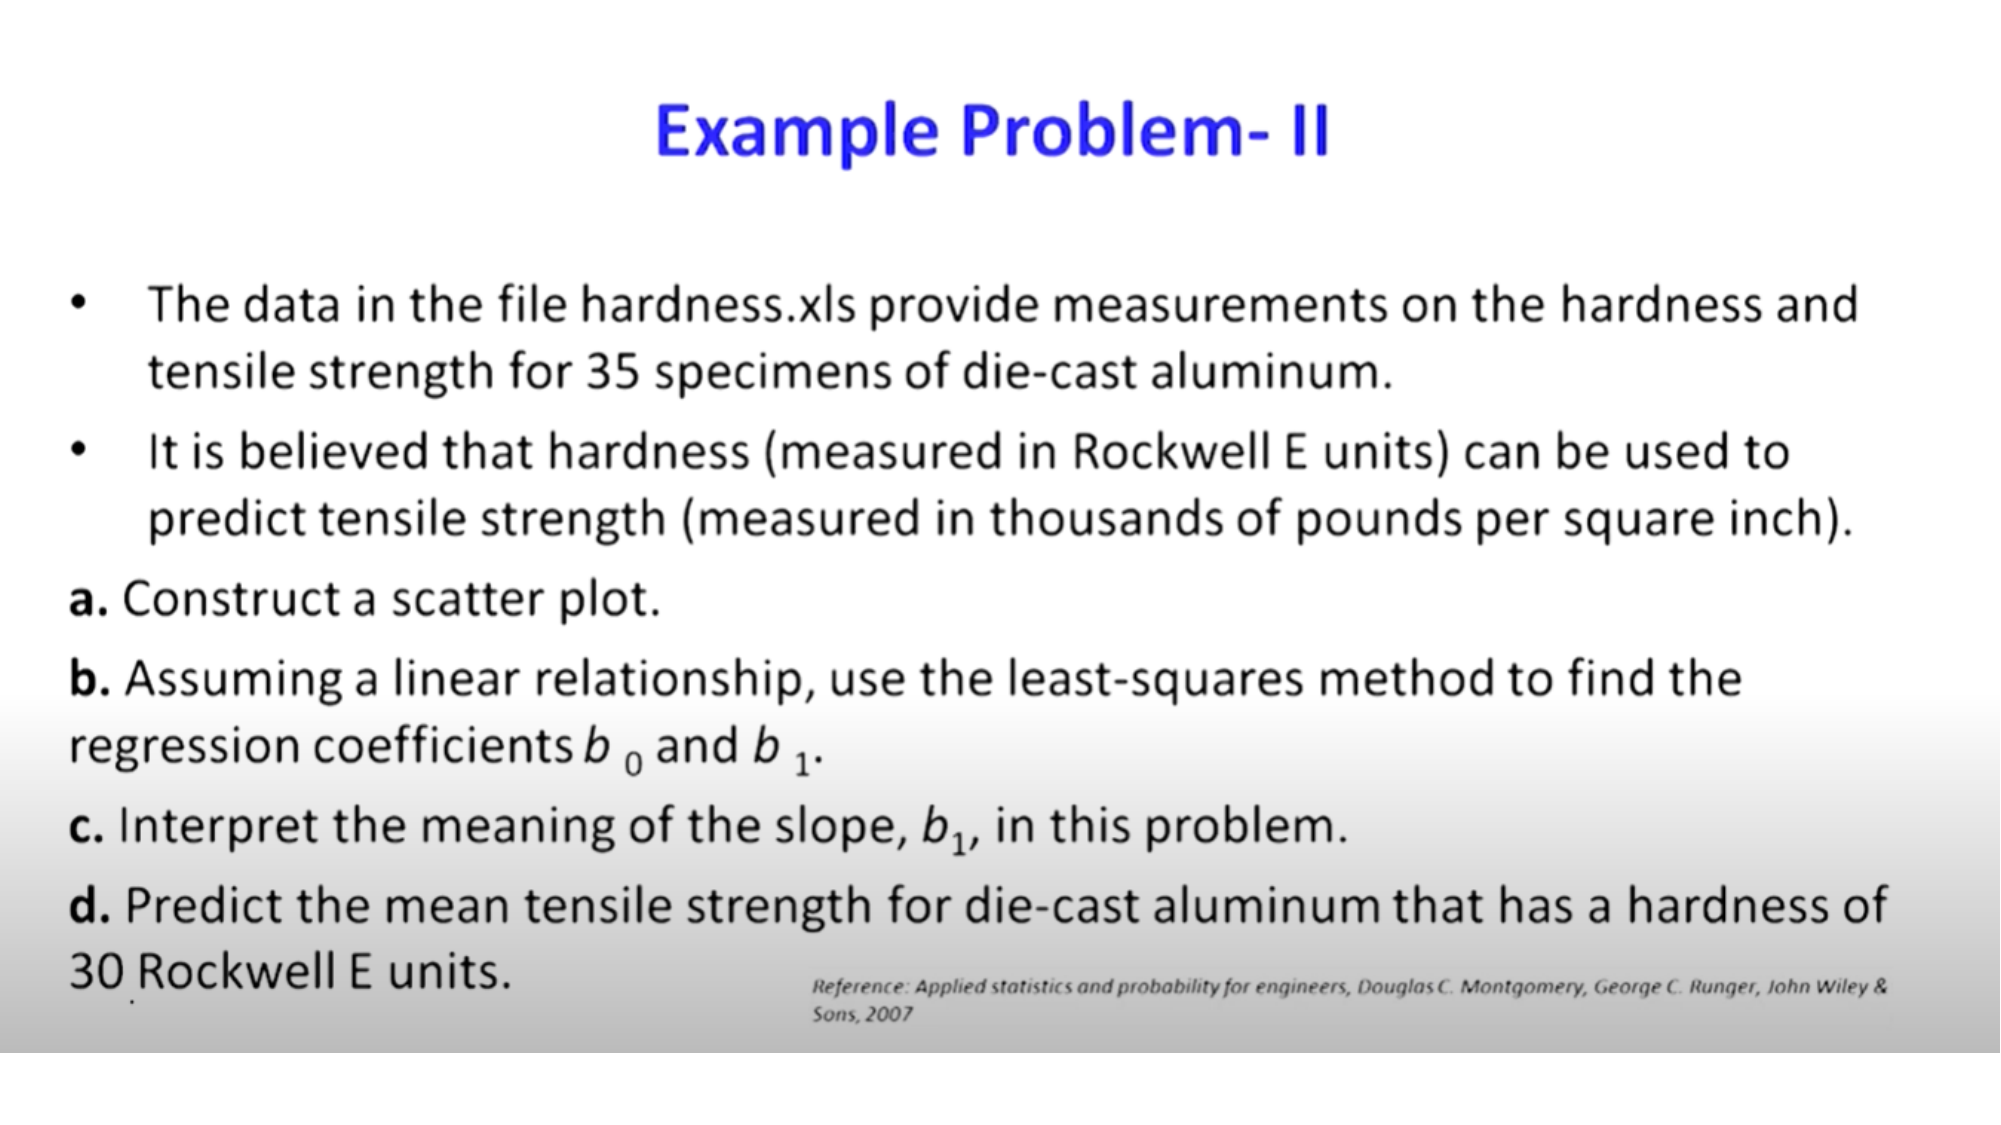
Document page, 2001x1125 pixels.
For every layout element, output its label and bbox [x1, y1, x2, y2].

picture [0, 72, 2000, 1053]
